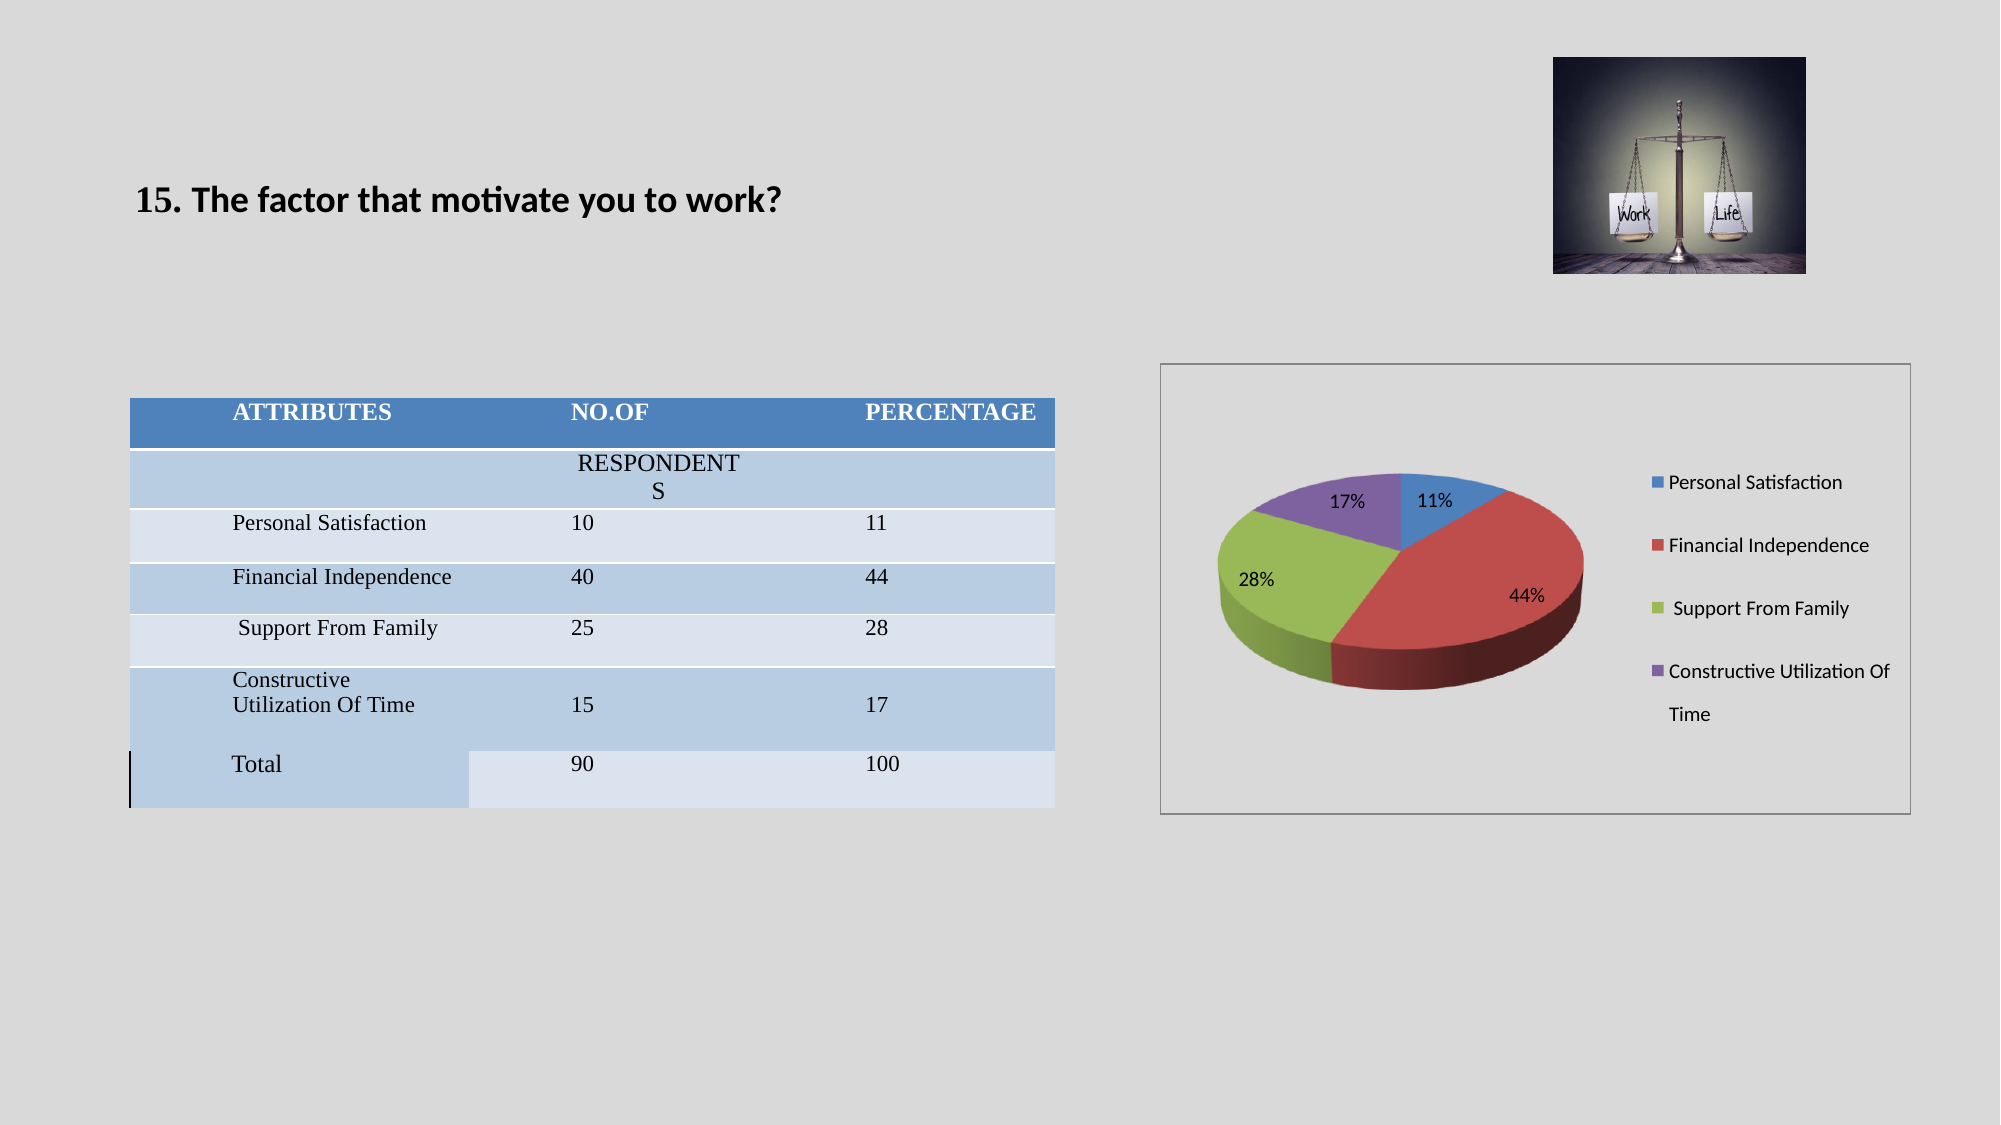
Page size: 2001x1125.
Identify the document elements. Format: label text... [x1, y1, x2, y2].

table_cell 15 [469, 668, 756, 751]
table_cell Constructive Utilization Of Time [130, 668, 469, 751]
table_cell Personal Satisfaction [130, 510, 469, 562]
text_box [1159, 363, 1912, 815]
table_cell 40 [469, 564, 756, 614]
table_cell 11 [756, 510, 1055, 562]
table_cell 44 [756, 564, 1055, 614]
table_cell 100 [756, 751, 1055, 808]
text_box 15. The factor that motivate you to work? [120, 167, 1538, 228]
table_header PERCENTAGE [756, 398, 1055, 448]
table_cell Financial Independence [130, 564, 469, 614]
table_cell 28 [756, 615, 1055, 666]
table_cell 17 [756, 668, 1055, 751]
table_cell RESPONDENTS [130, 451, 1055, 508]
table_header NO.OF [469, 398, 756, 448]
table_cell Total [131, 751, 469, 808]
table_cell 10 [469, 510, 756, 562]
table_cell Support From Family [130, 615, 469, 666]
picture [1553, 57, 1806, 274]
table_header ATTRIBUTES [130, 398, 469, 448]
table_cell 25 [469, 615, 756, 666]
table_cell 90 [469, 751, 756, 808]
